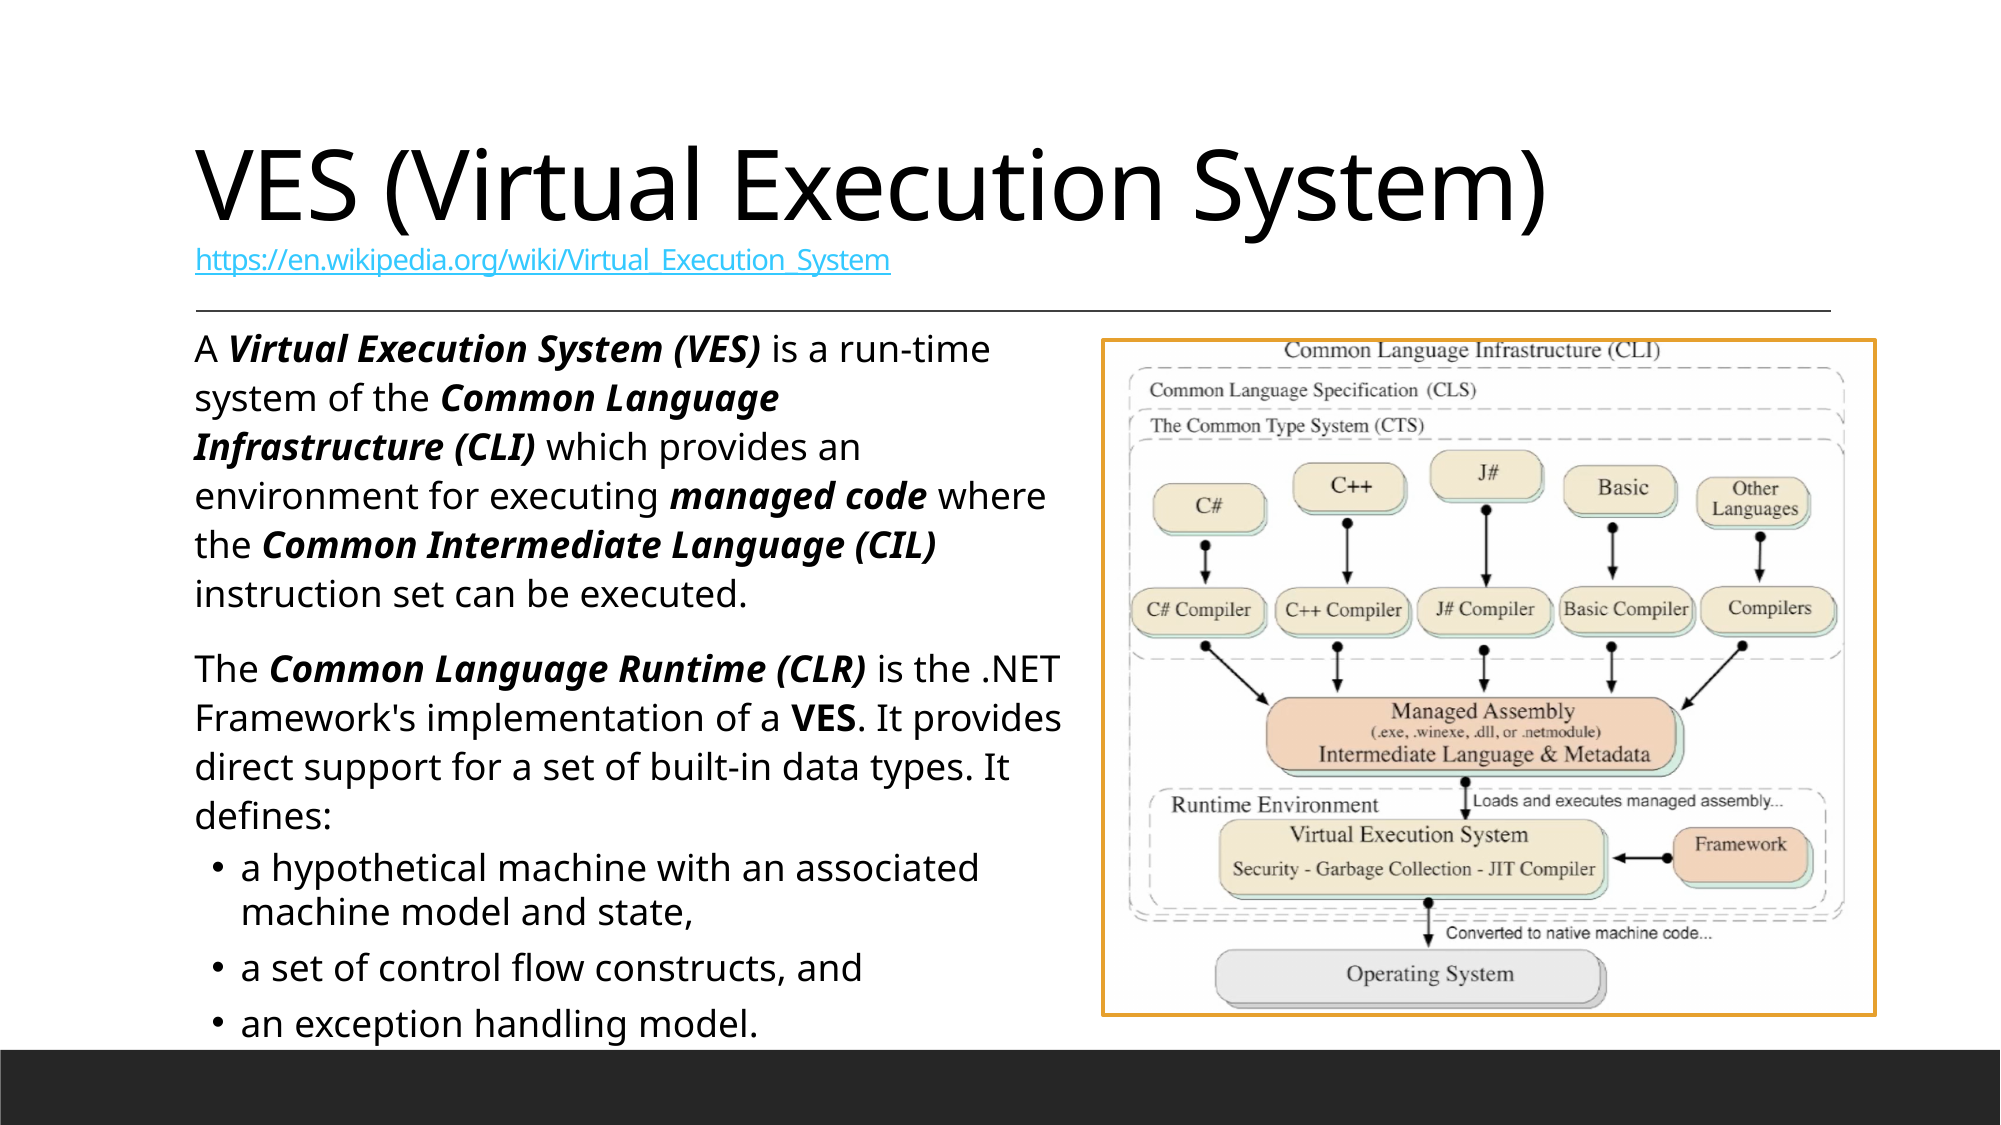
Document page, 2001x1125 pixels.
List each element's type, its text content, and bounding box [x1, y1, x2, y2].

list A Virtual Execution System (VES) is a run-time system of the Common Language Infrastructure (CLI) which provides an environment for executing managed code where the Common Intermediate Language (CIL) instruction set can be executed. The Common Language Runtime (CLR) is the .NET Framework's implementation of a VES. It provides direct support for a set of built-in data types. It defines: a hypothetical machine with an associated machine model and state, a set of control flow constructs, and an exception handling model. [180, 309, 1086, 1056]
title VES (Virtual Execution System) https://en.wikipedia.org/wiki/Virtual_Execution_System [180, 47, 1830, 285]
picture [1104, 341, 1874, 1014]
